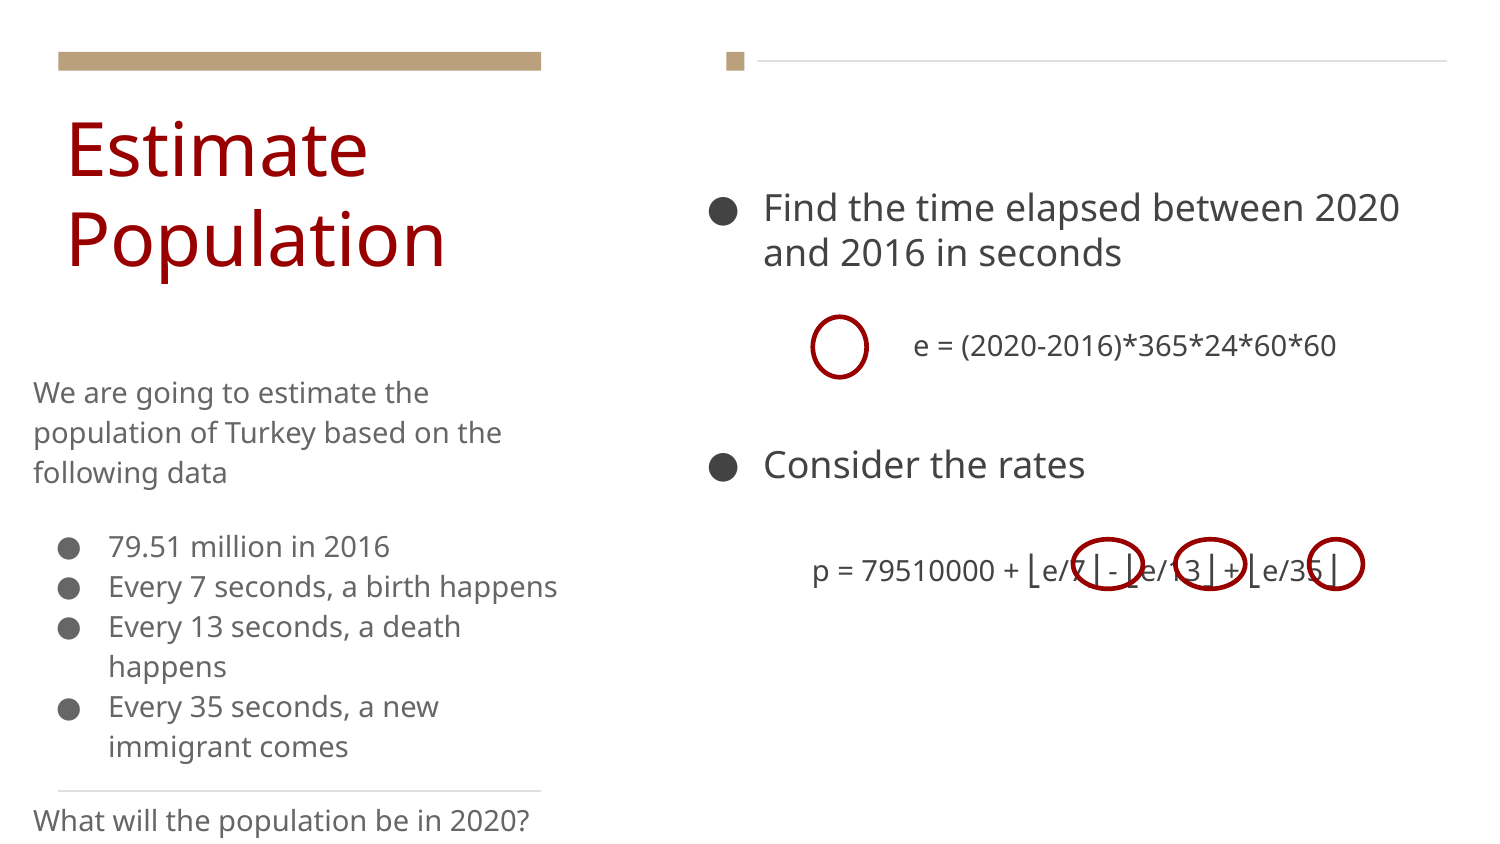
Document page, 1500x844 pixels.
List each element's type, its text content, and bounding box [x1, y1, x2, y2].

text_box [1309, 539, 1363, 589]
title Estimate Population [50, 86, 480, 274]
list We are going to estimate the population of Turkey based on the following data 79.51 million in 2016 Every 7 seconds, a birth happens Every 13 seconds, a death happens Every 35 seconds, a new immigrant comes What will the population be in 2020? [18, 353, 589, 821]
text_box [1073, 539, 1143, 589]
text_box [812, 316, 867, 378]
text_box Find the time elapsed between 2020 and 2016 in seconds e = (2020-2016)*365*24*60*60 Consider the rates p = 79510000 + ⎣e/7⎦ - ⎣e/13⎦ + ⎣e/35⎦ [673, 169, 1452, 675]
text_box [1175, 539, 1246, 589]
